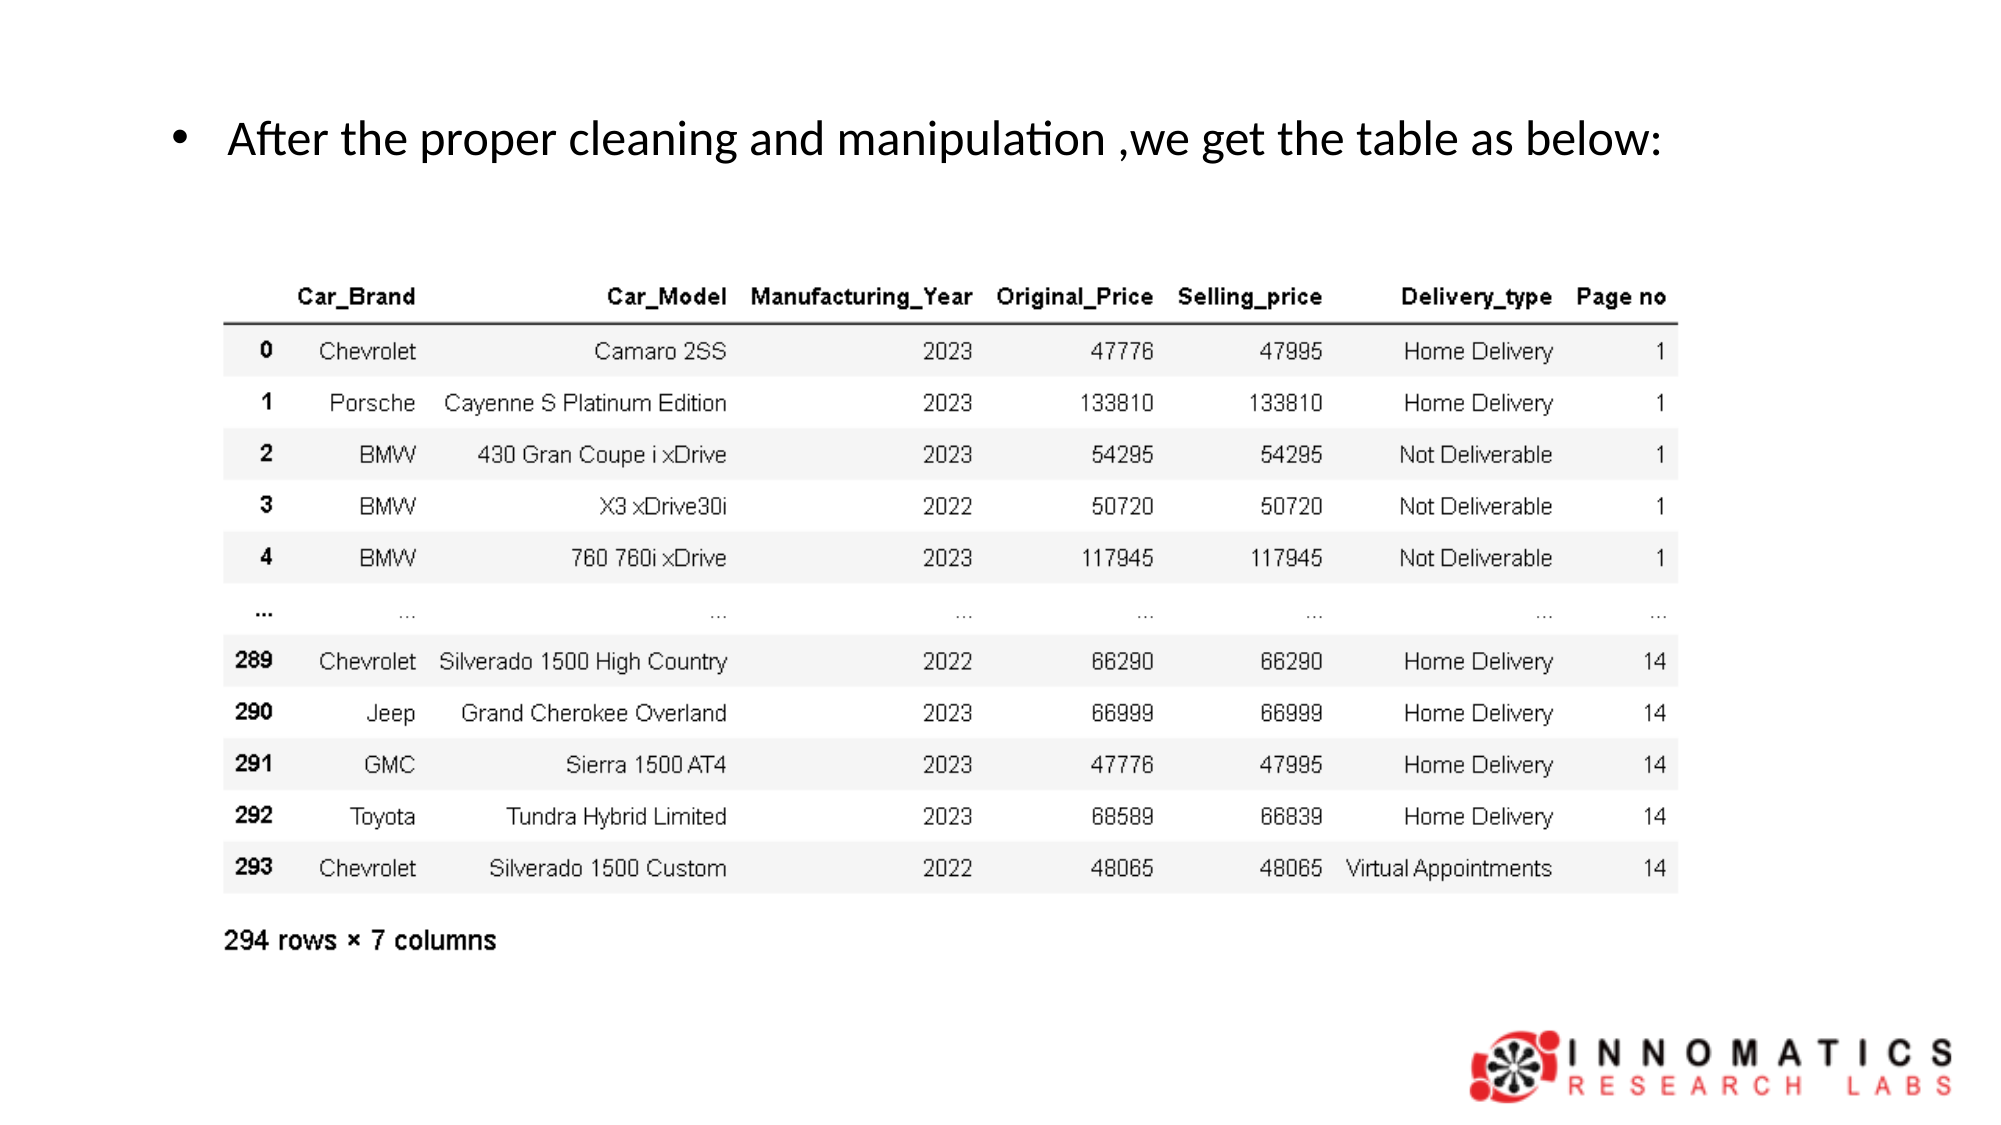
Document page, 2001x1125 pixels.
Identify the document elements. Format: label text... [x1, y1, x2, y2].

picture [1445, 1014, 1975, 1125]
picture [219, 261, 1719, 969]
list After the proper cleaning and manipulation ,we get the table as below: [137, 105, 1863, 1014]
